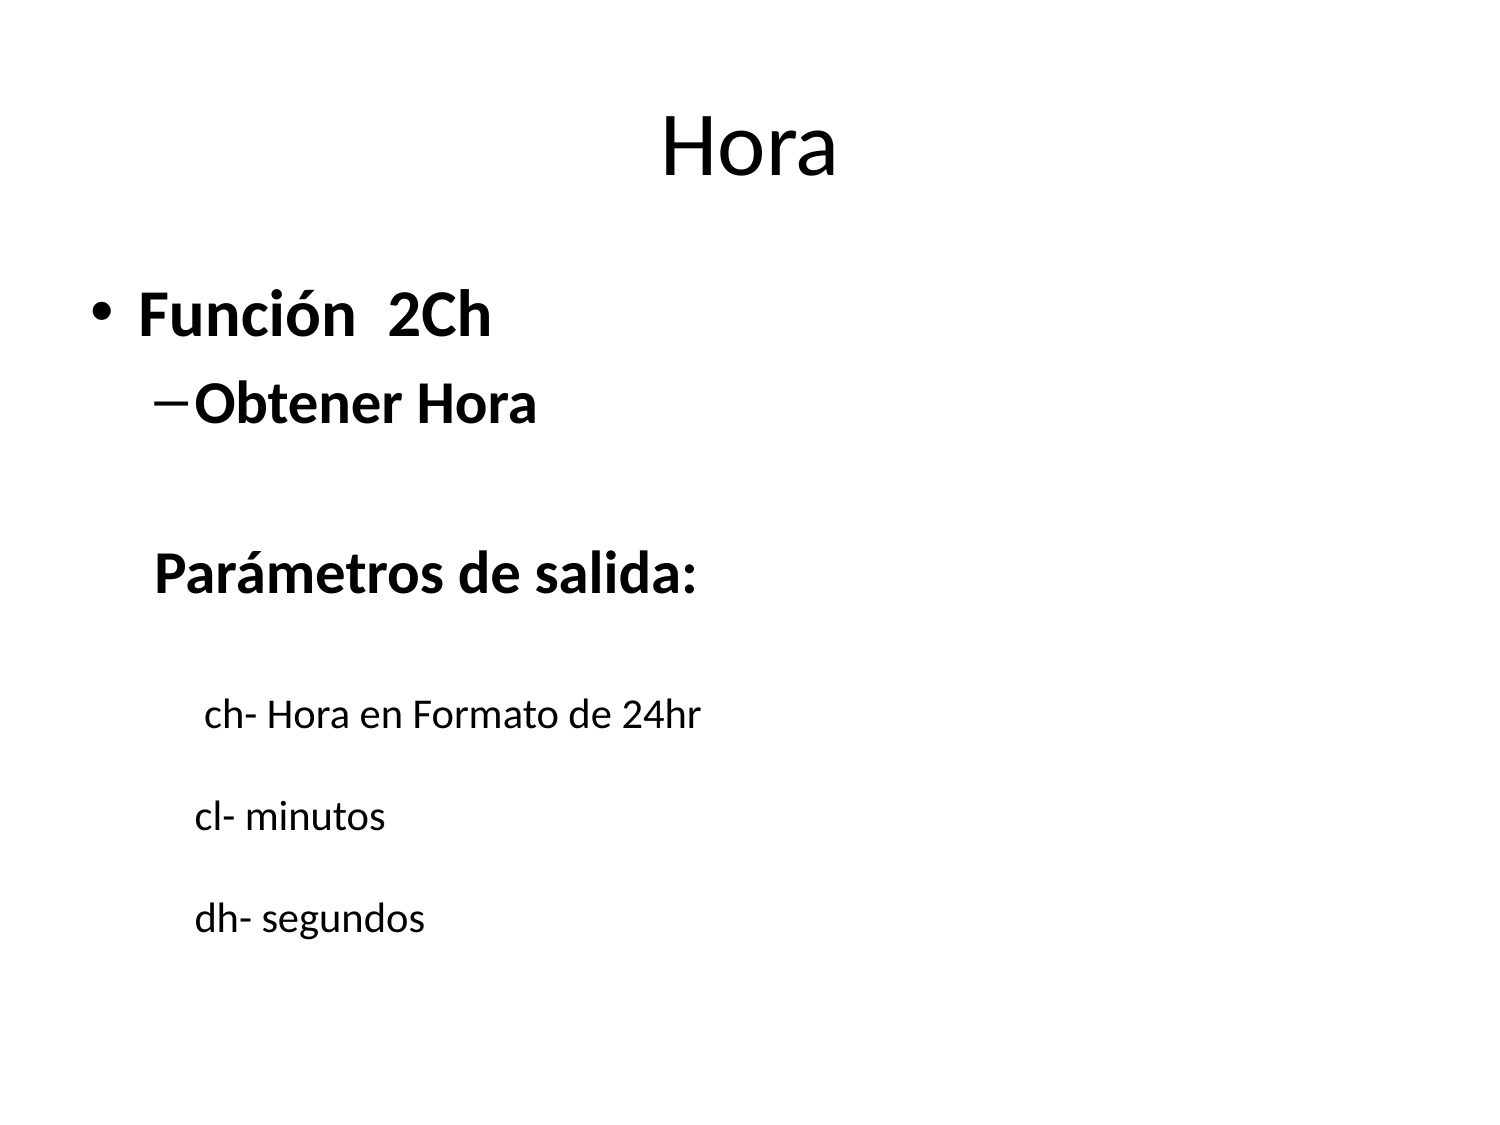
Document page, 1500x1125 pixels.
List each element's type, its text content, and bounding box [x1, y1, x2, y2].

list Función 2Ch Obtener Hora Parámetros de salida: ch- Hora en Formato de 24hr cl- minutos dh- segundos [75, 262, 1425, 1005]
title Hora [75, 45, 1425, 233]
